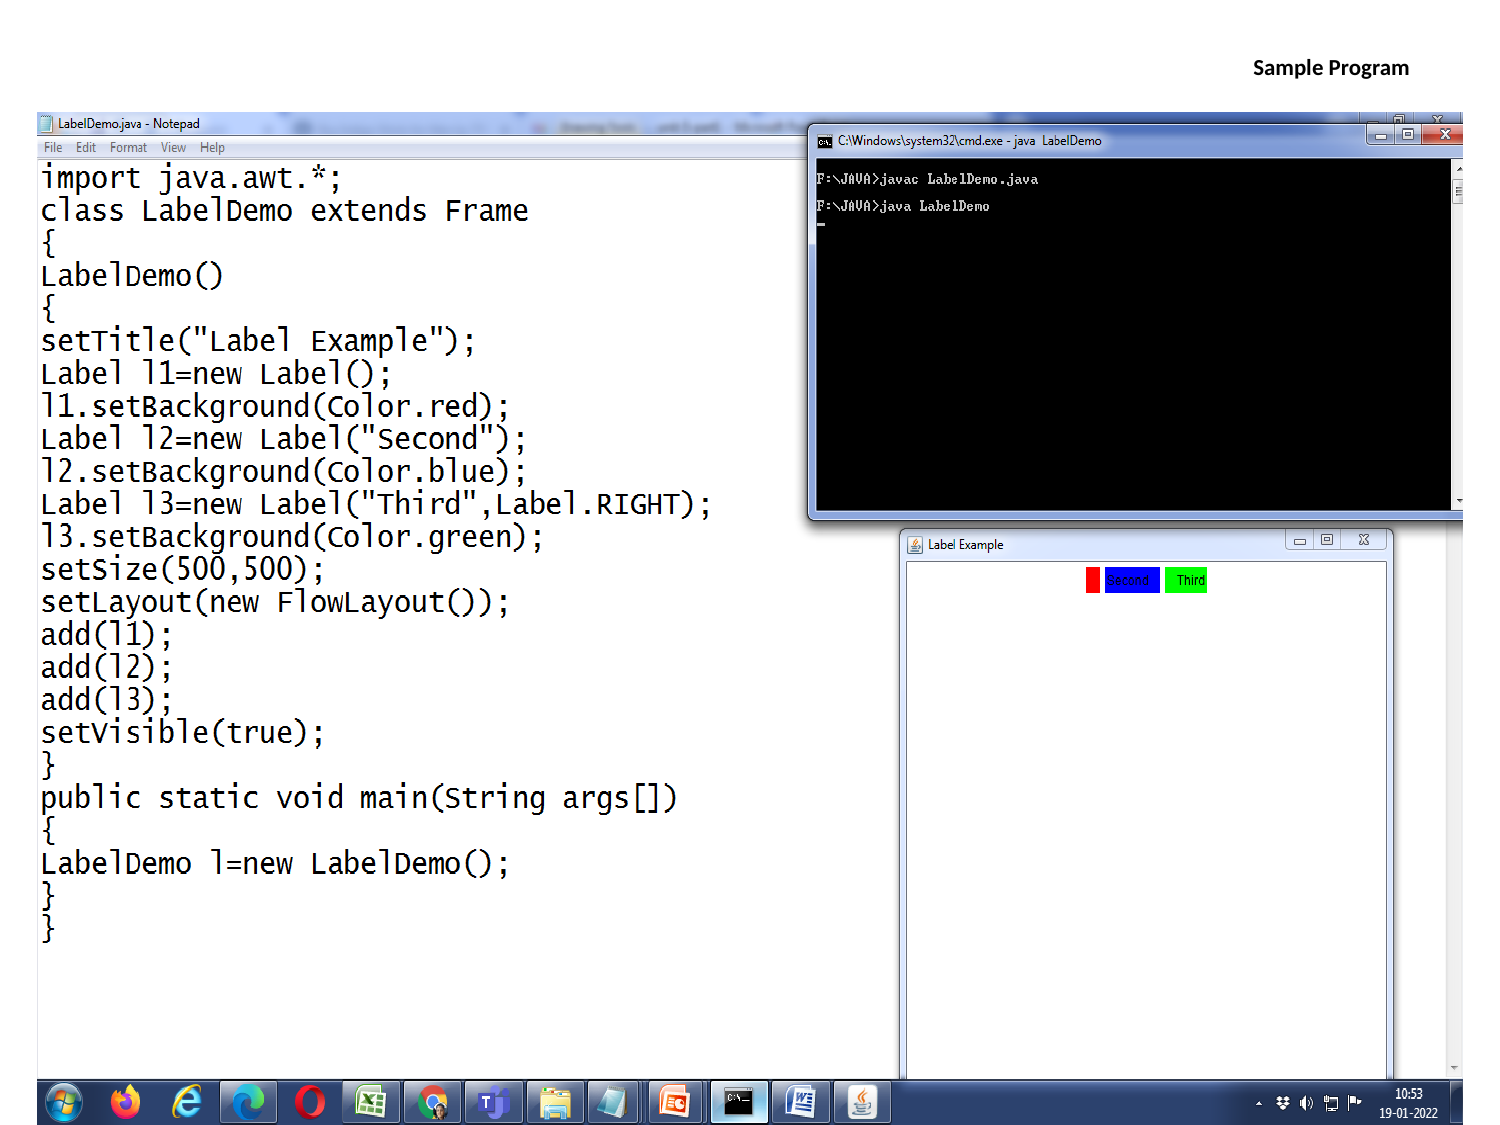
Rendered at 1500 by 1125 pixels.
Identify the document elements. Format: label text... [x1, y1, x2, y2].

title Sample Program [75, 45, 1425, 88]
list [37, 112, 1463, 1125]
